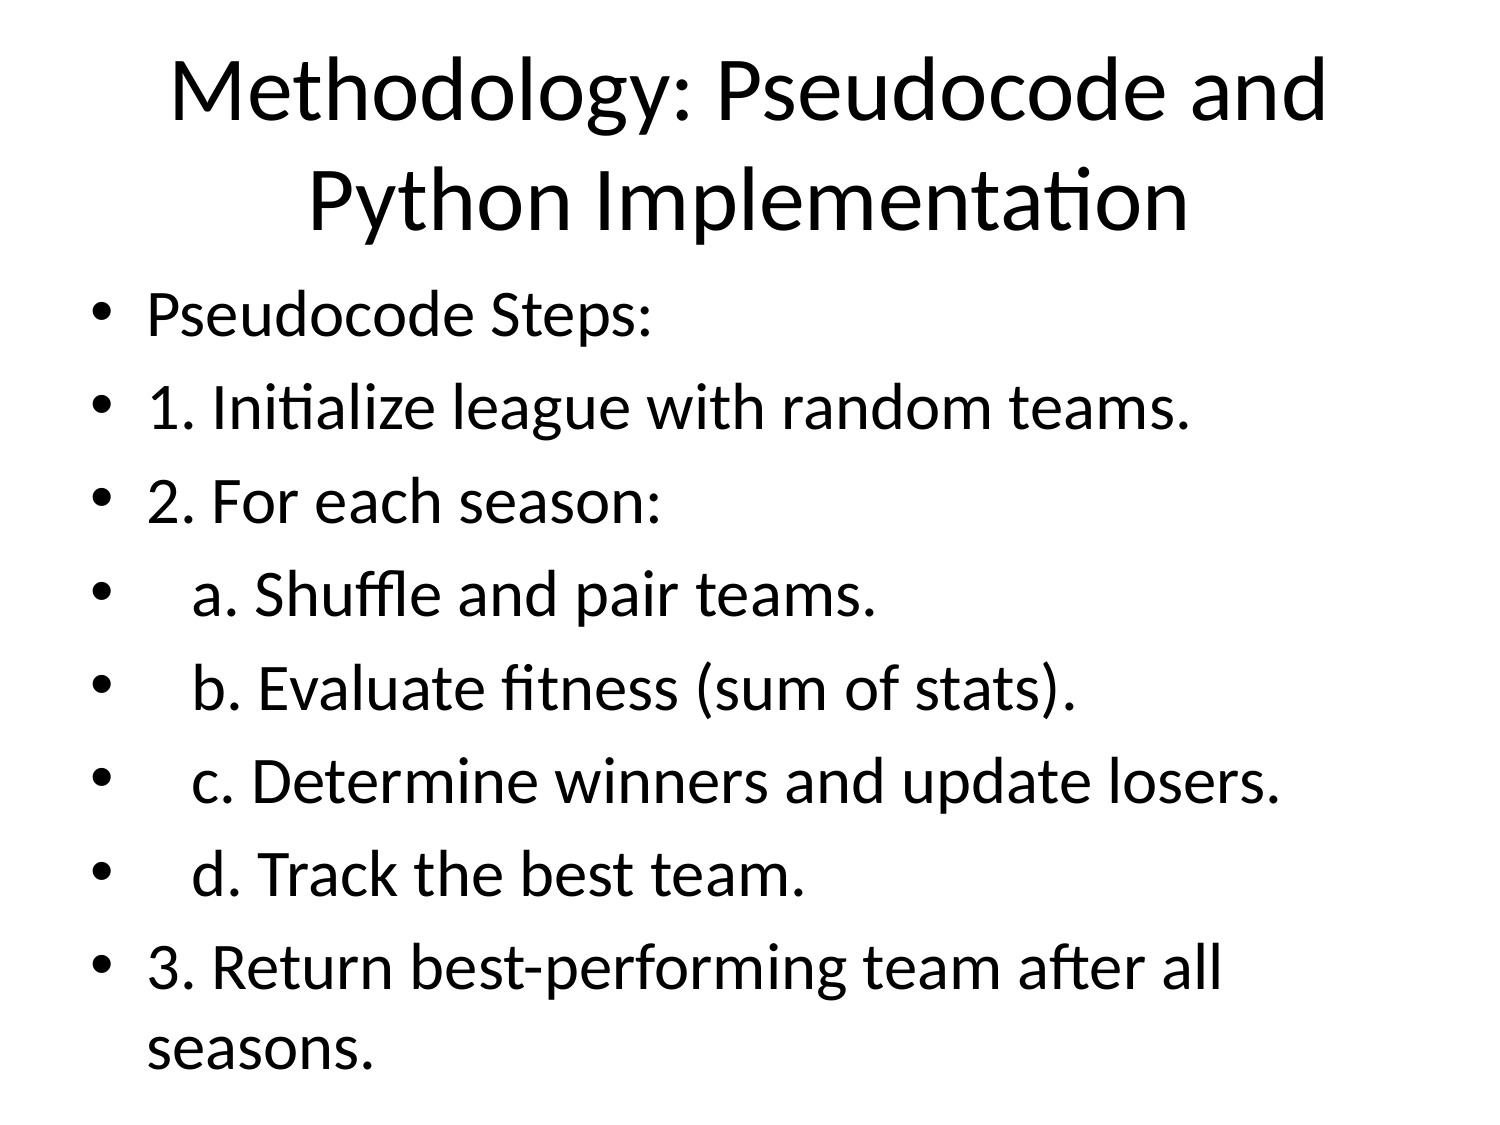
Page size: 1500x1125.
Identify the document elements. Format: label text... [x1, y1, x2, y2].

title Methodology: Pseudocode and Python Implementation [75, 45, 1425, 233]
list Pseudocode Steps: 1. Initialize league with random teams. 2. For each season: a. Shuffle and pair teams. b. Evaluate fitness (sum of stats). c. Determine winners and update losers. d. Track the best team. 3. Return best-performing team after all seasons. Python Implementation: Teams are arrays of 5 stats. Sum = fitness. Simulates 10 seasons of evolution and learning. [75, 262, 1425, 1005]
